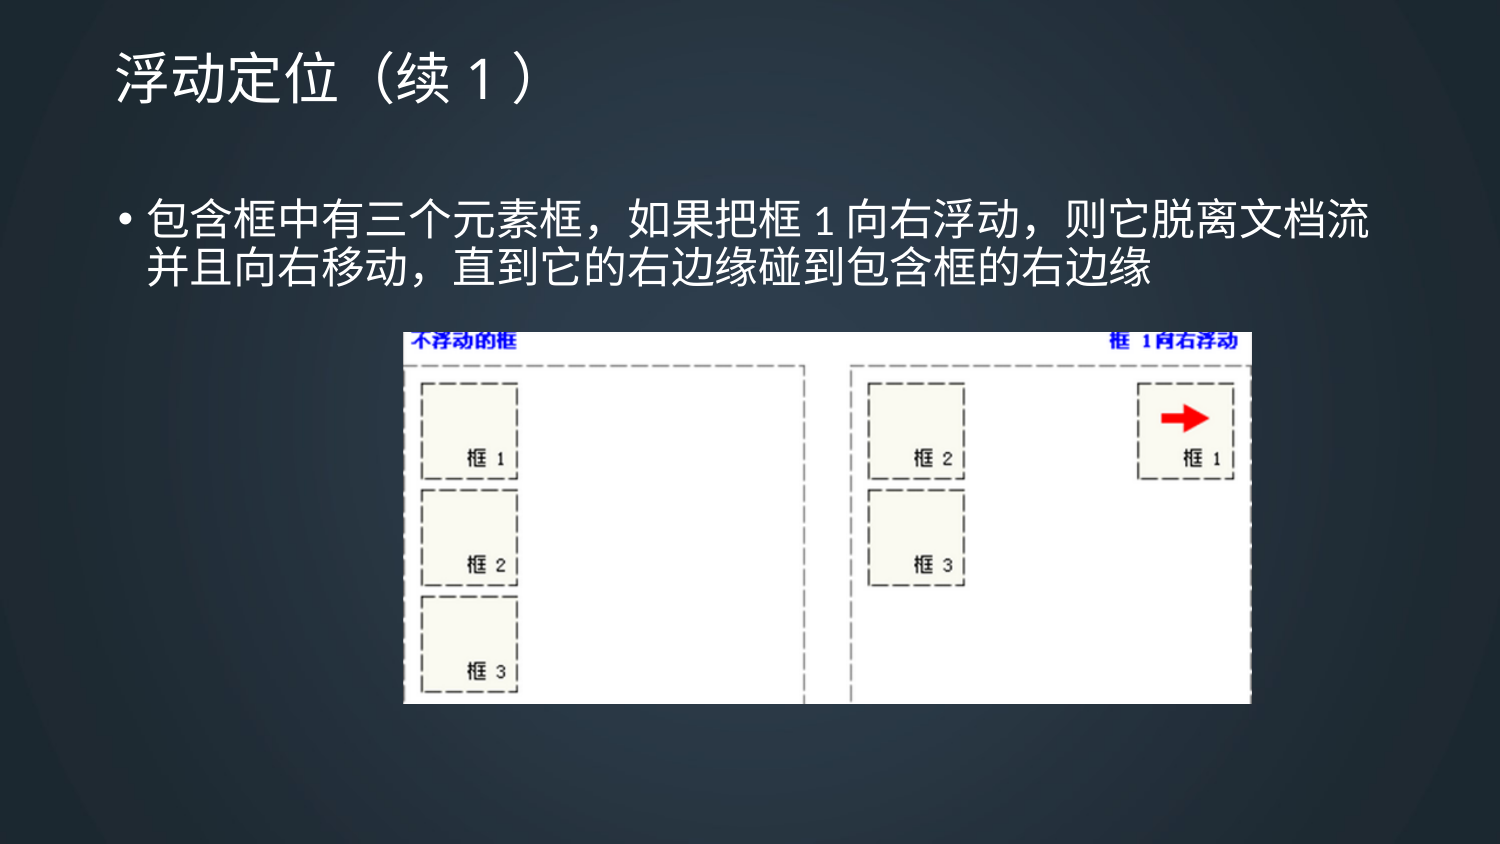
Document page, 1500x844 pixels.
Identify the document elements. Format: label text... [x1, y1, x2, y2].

title 浮动定位（续1） [103, 44, 1397, 190]
list 包含框中有三个元素框，如果把框1向右浮动，则它脱离文档流并且向右移动，直到它的右边缘碰到包含框的右边缘 [103, 190, 1397, 769]
picture [0, 0, 1500, 844]
